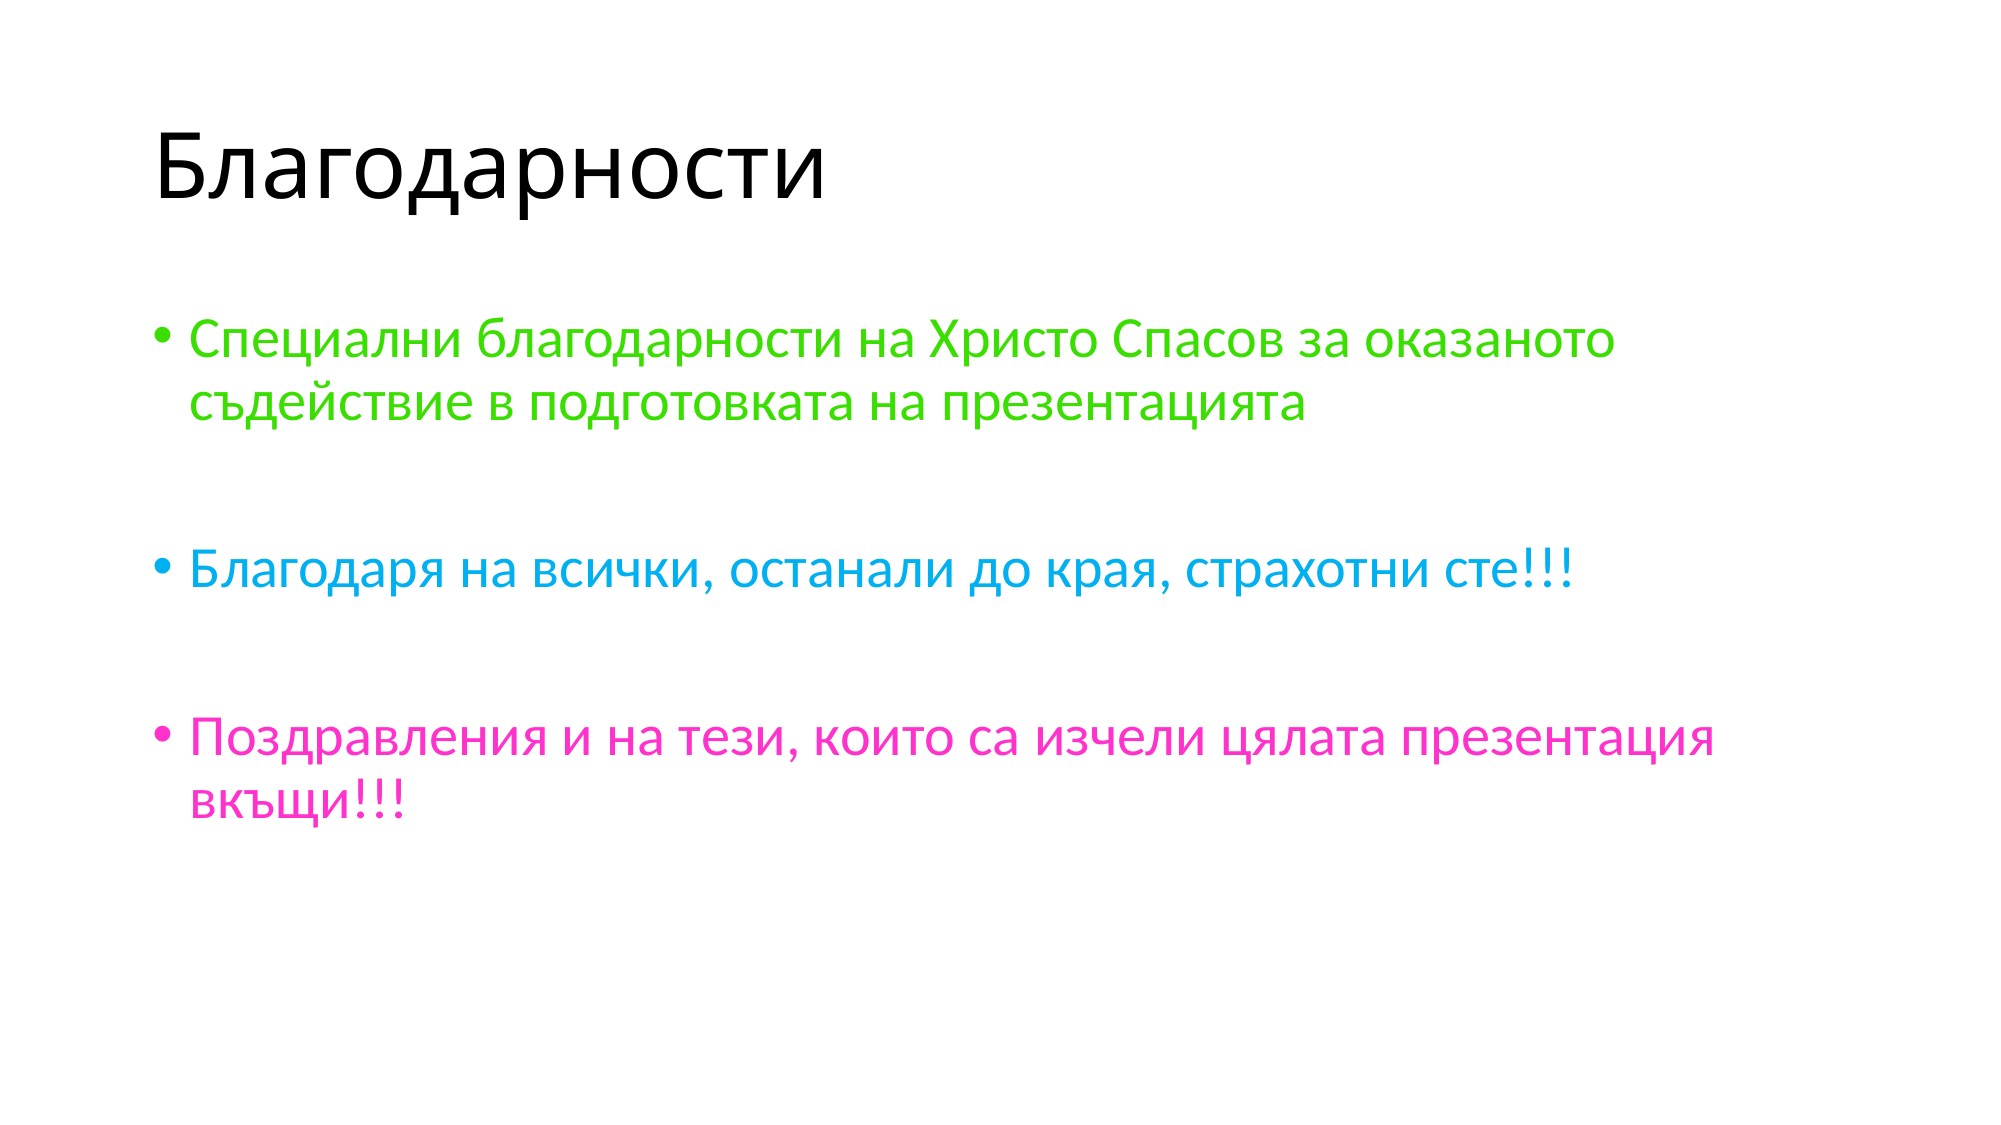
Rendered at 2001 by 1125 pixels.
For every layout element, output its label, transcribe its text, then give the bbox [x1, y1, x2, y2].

title Благодарности [137, 59, 1863, 278]
list Специални благодарности на Христо Спасов за оказаното съдействие в подготовката на презентацията Благодаря на всички, останали до края, страхотни сте!!! Поздравления и на тези, които са изчели цялата презентация вкъщи!!! [137, 299, 1863, 1014]
